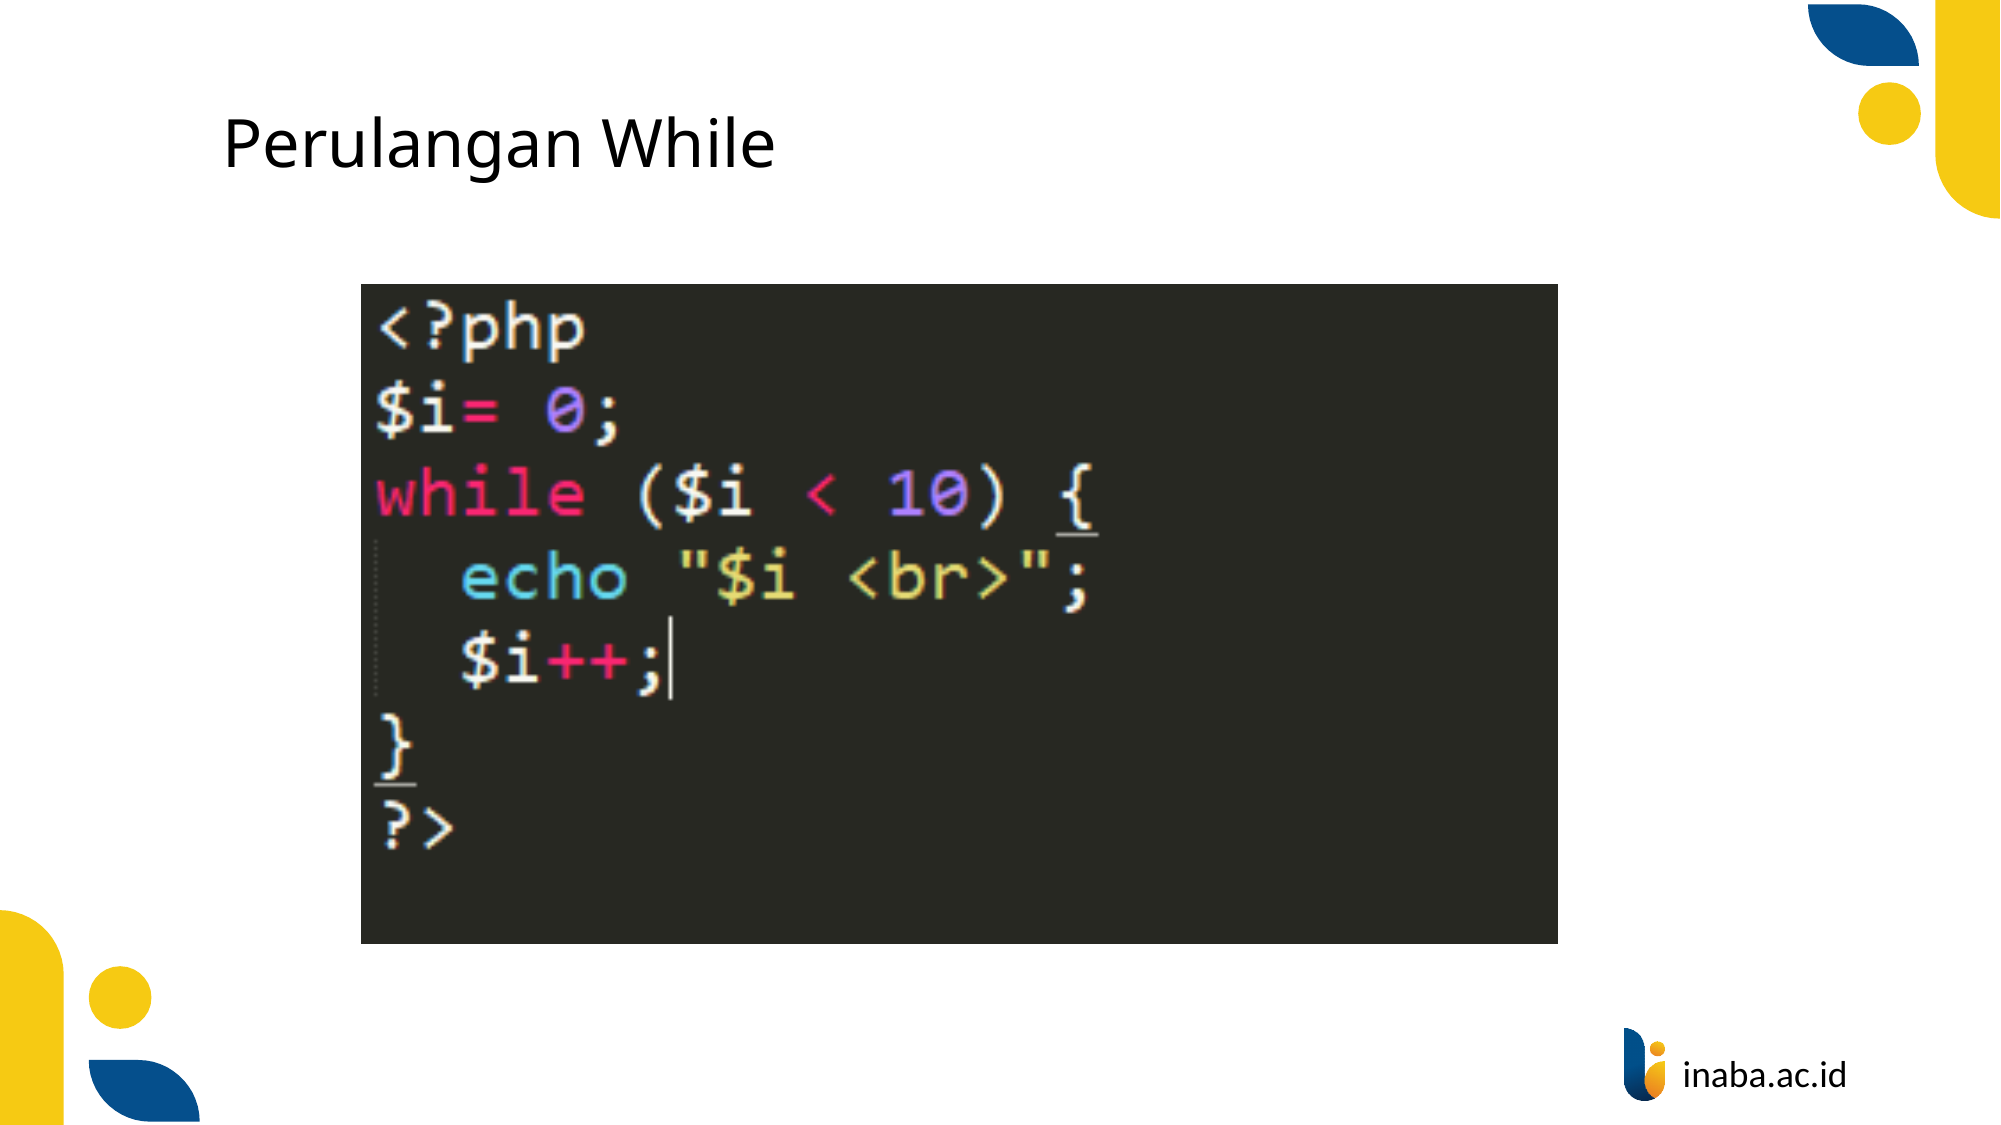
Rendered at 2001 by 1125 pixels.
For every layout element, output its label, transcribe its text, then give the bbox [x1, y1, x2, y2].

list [361, 284, 1558, 944]
title Perulangan While [207, 82, 1647, 211]
picture [1624, 1028, 1665, 1101]
